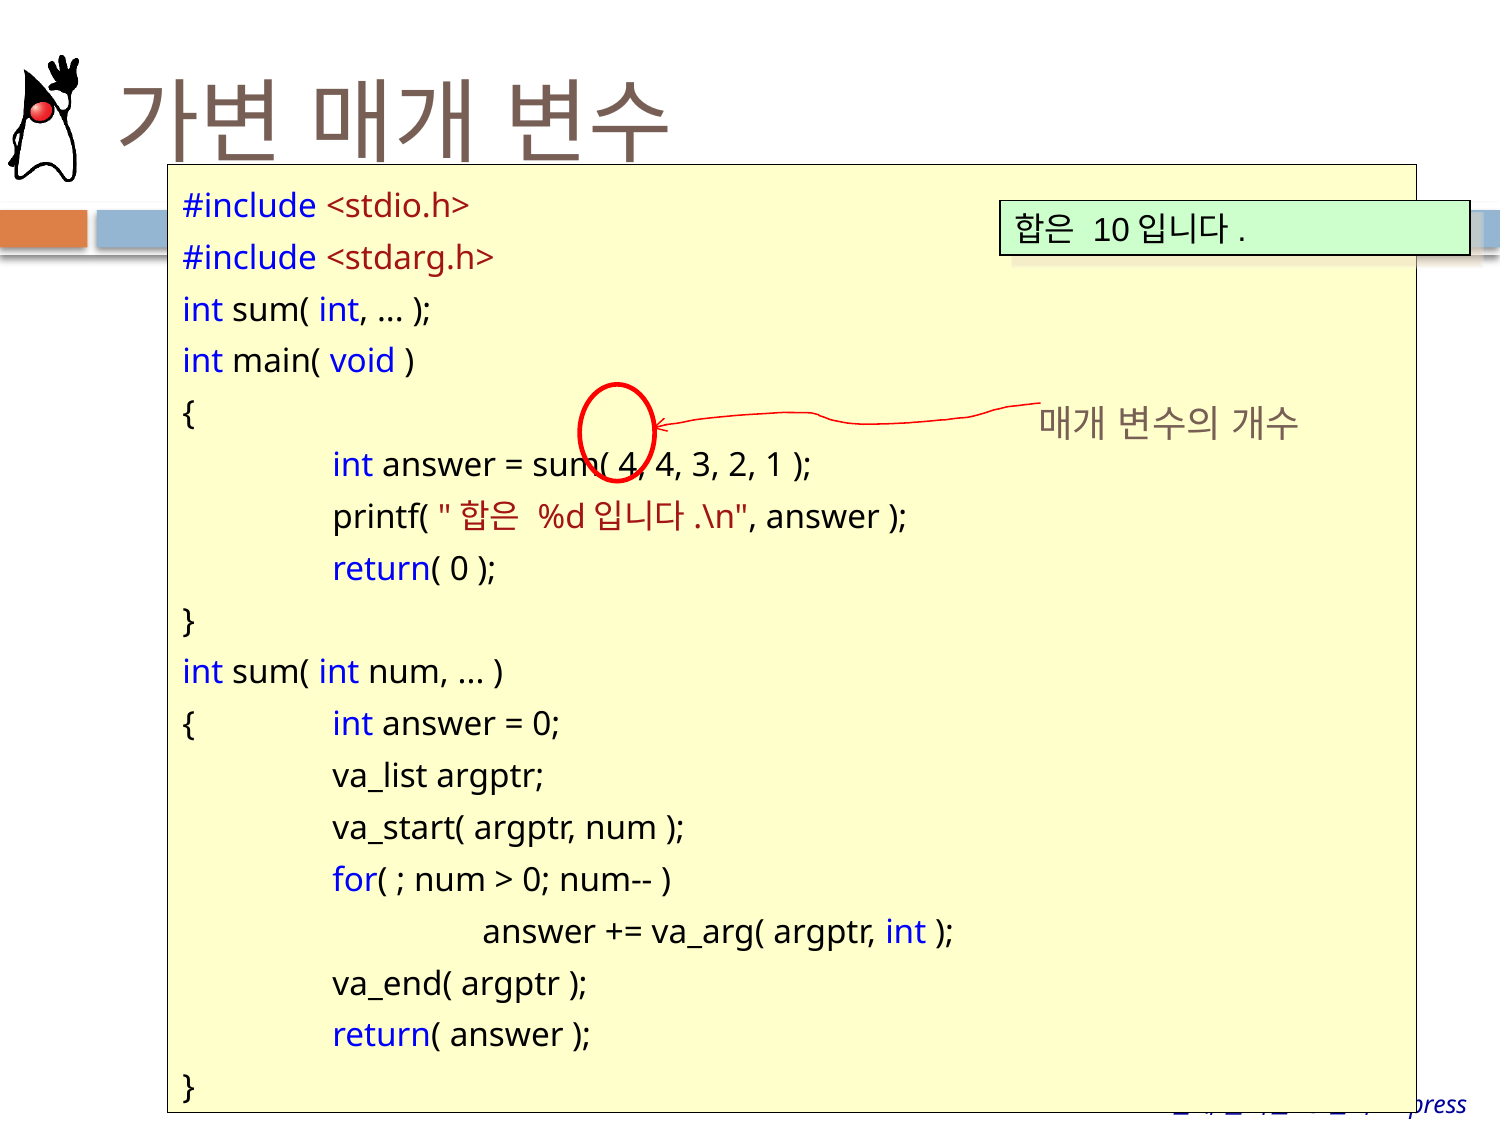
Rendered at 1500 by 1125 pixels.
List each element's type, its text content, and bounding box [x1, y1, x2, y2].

picture [8, 55, 79, 182]
title 가변 매개 변수 [100, 37, 1438, 200]
text_box 매개 변수의 개수 [1023, 392, 1460, 453]
text_box #include <stdio.h> #include <stdarg.h> int sum( int, ... ); int main( void ) { int answer = sum( 4, 4, 3, 2, 1 ); printf( "합은 %d입니다.\n", answer ); return( 0 ); } int sum( int num, ... ) { int answer = 0; va_list argptr; va_start( argptr, num ); for( ; num > 0; num-- ) answer += va_arg( argptr, int ); va_end( argptr ); return( answer ); } [167, 164, 1417, 1113]
text_box [652, 404, 1023, 432]
text_box [579, 384, 655, 482]
text_box 합은 10입니다. [999, 200, 1471, 256]
